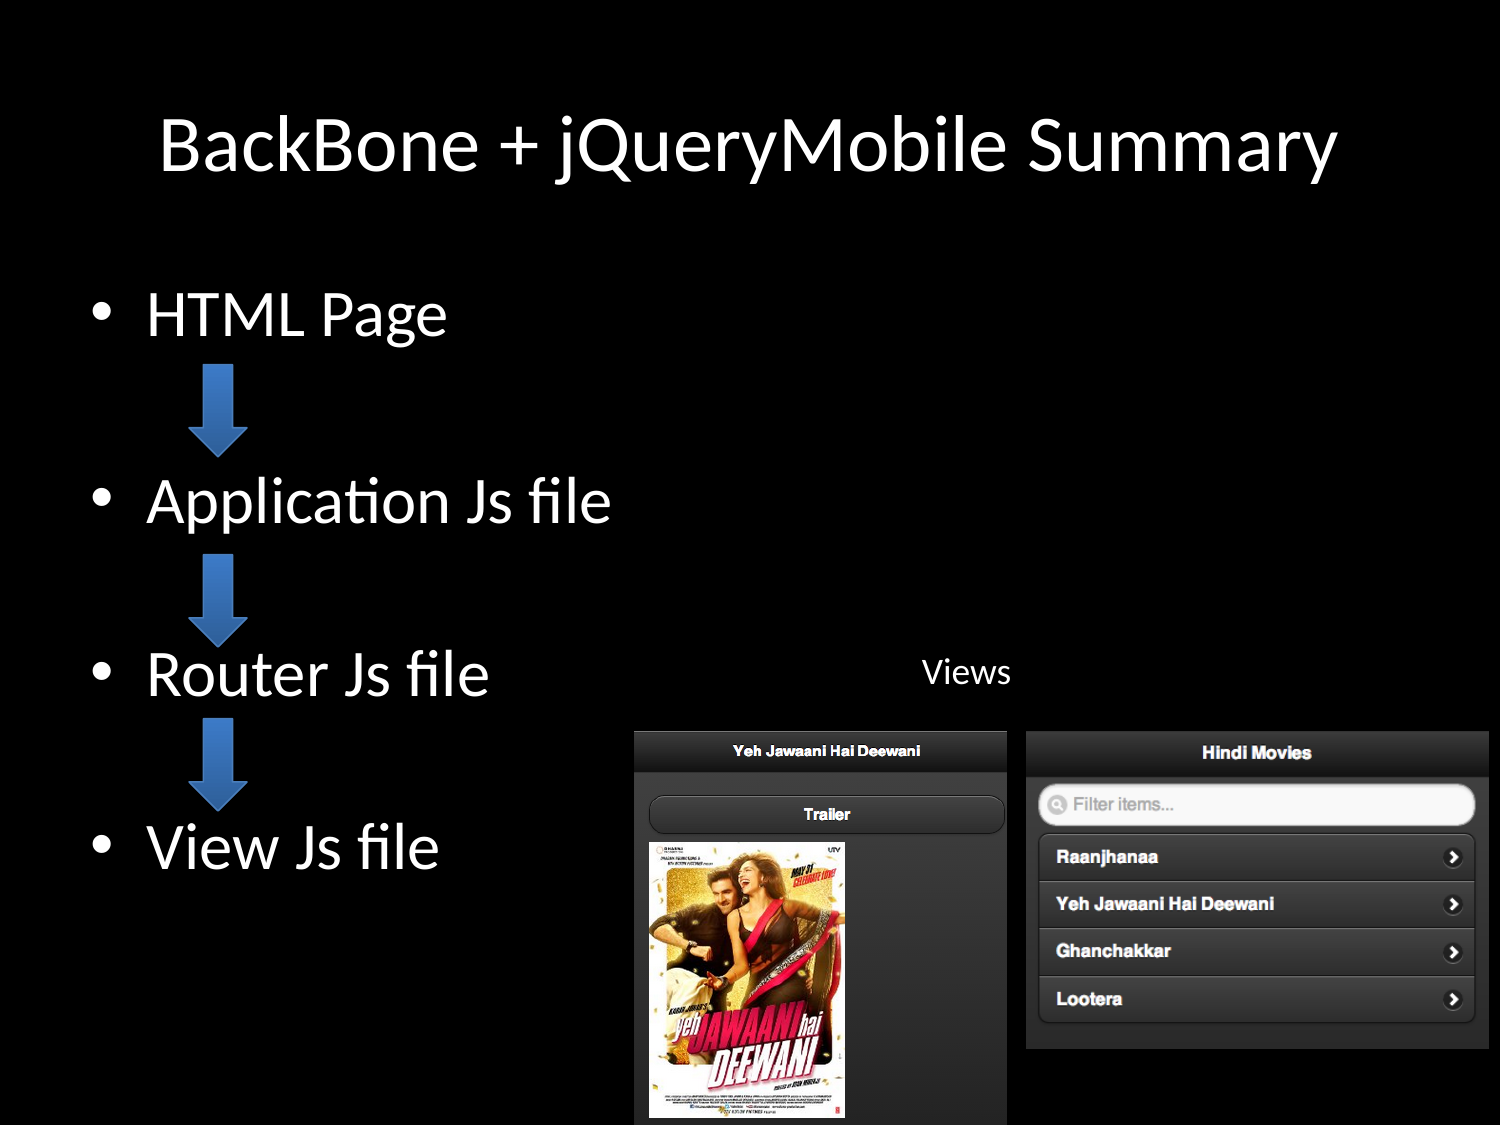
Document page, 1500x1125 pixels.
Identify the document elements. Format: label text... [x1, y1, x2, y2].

text_box [188, 363, 248, 458]
list HTML Page Application Js file Router Js file View Js file [75, 262, 1425, 1005]
text_box Views [907, 639, 1027, 700]
text_box [188, 717, 248, 812]
picture [1026, 731, 1489, 1049]
text_box [188, 553, 248, 648]
title BackBone + jQueryMobile Summary [75, 45, 1425, 233]
picture [633, 731, 1007, 1125]
